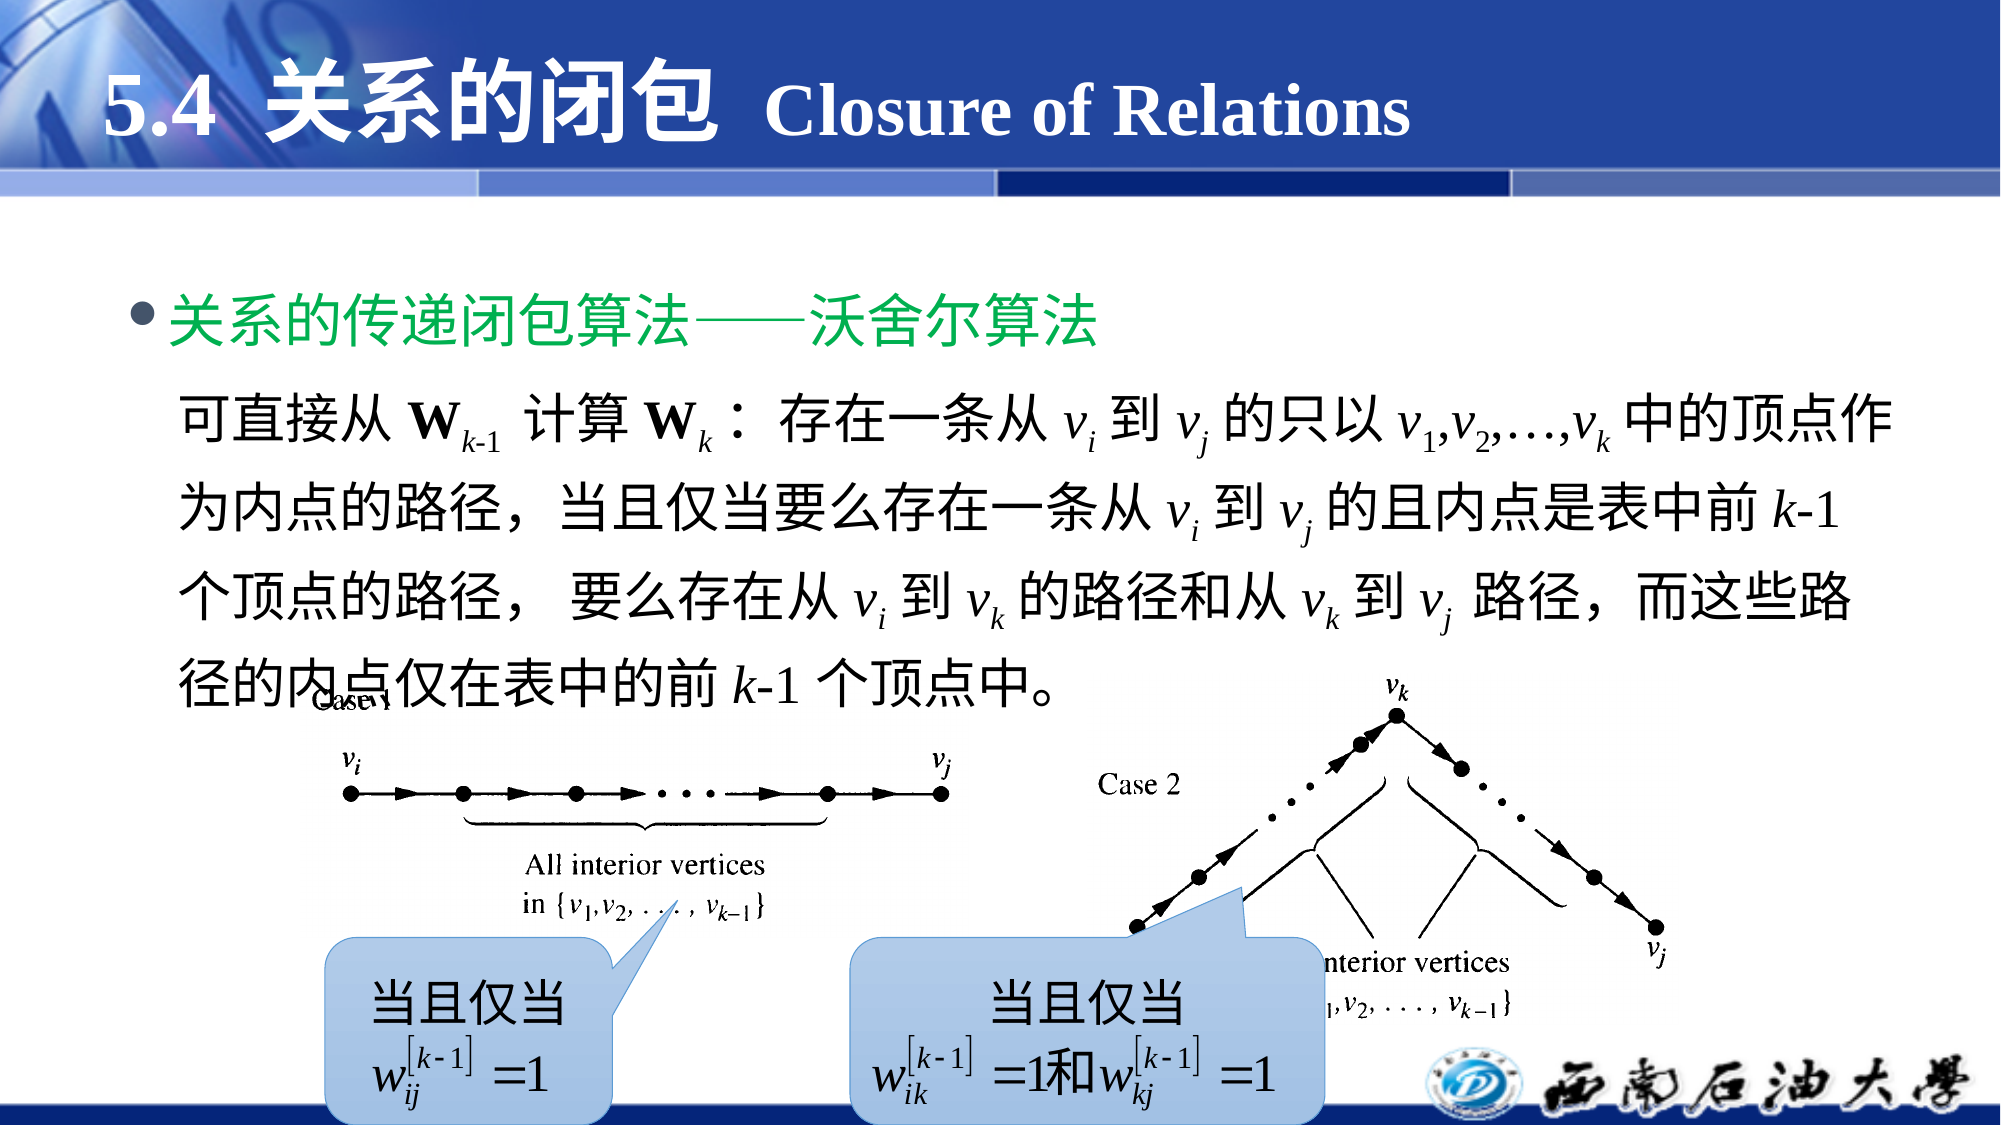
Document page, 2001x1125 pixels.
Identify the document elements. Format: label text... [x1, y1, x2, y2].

text_box 可直接从Wk-1 计算Wk：存在一条从vi到vj的只以v1,v2,…,vk中的顶点作为内点的路径，当且仅当要么存在一条从vi到vj的且内点是表中前k-1个顶点的路径， 要么存在从vi到vk的路径和从vk到vj 路径，而这些路径的内点仅在表中的前k-1个顶点中。 [162, 362, 1913, 722]
text_box 关系的传递闭包算法——沃舍尔算法 [112, 262, 1500, 362]
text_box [862, 1034, 1284, 1123]
text_box 当且仅当 [849, 936, 1326, 1125]
title 5.4 关系的闭包 Closure of Relations [87, 0, 1625, 213]
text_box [362, 1034, 556, 1123]
picture [0, 0, 2001, 1125]
text_box 当且仅当 [324, 938, 657, 1125]
